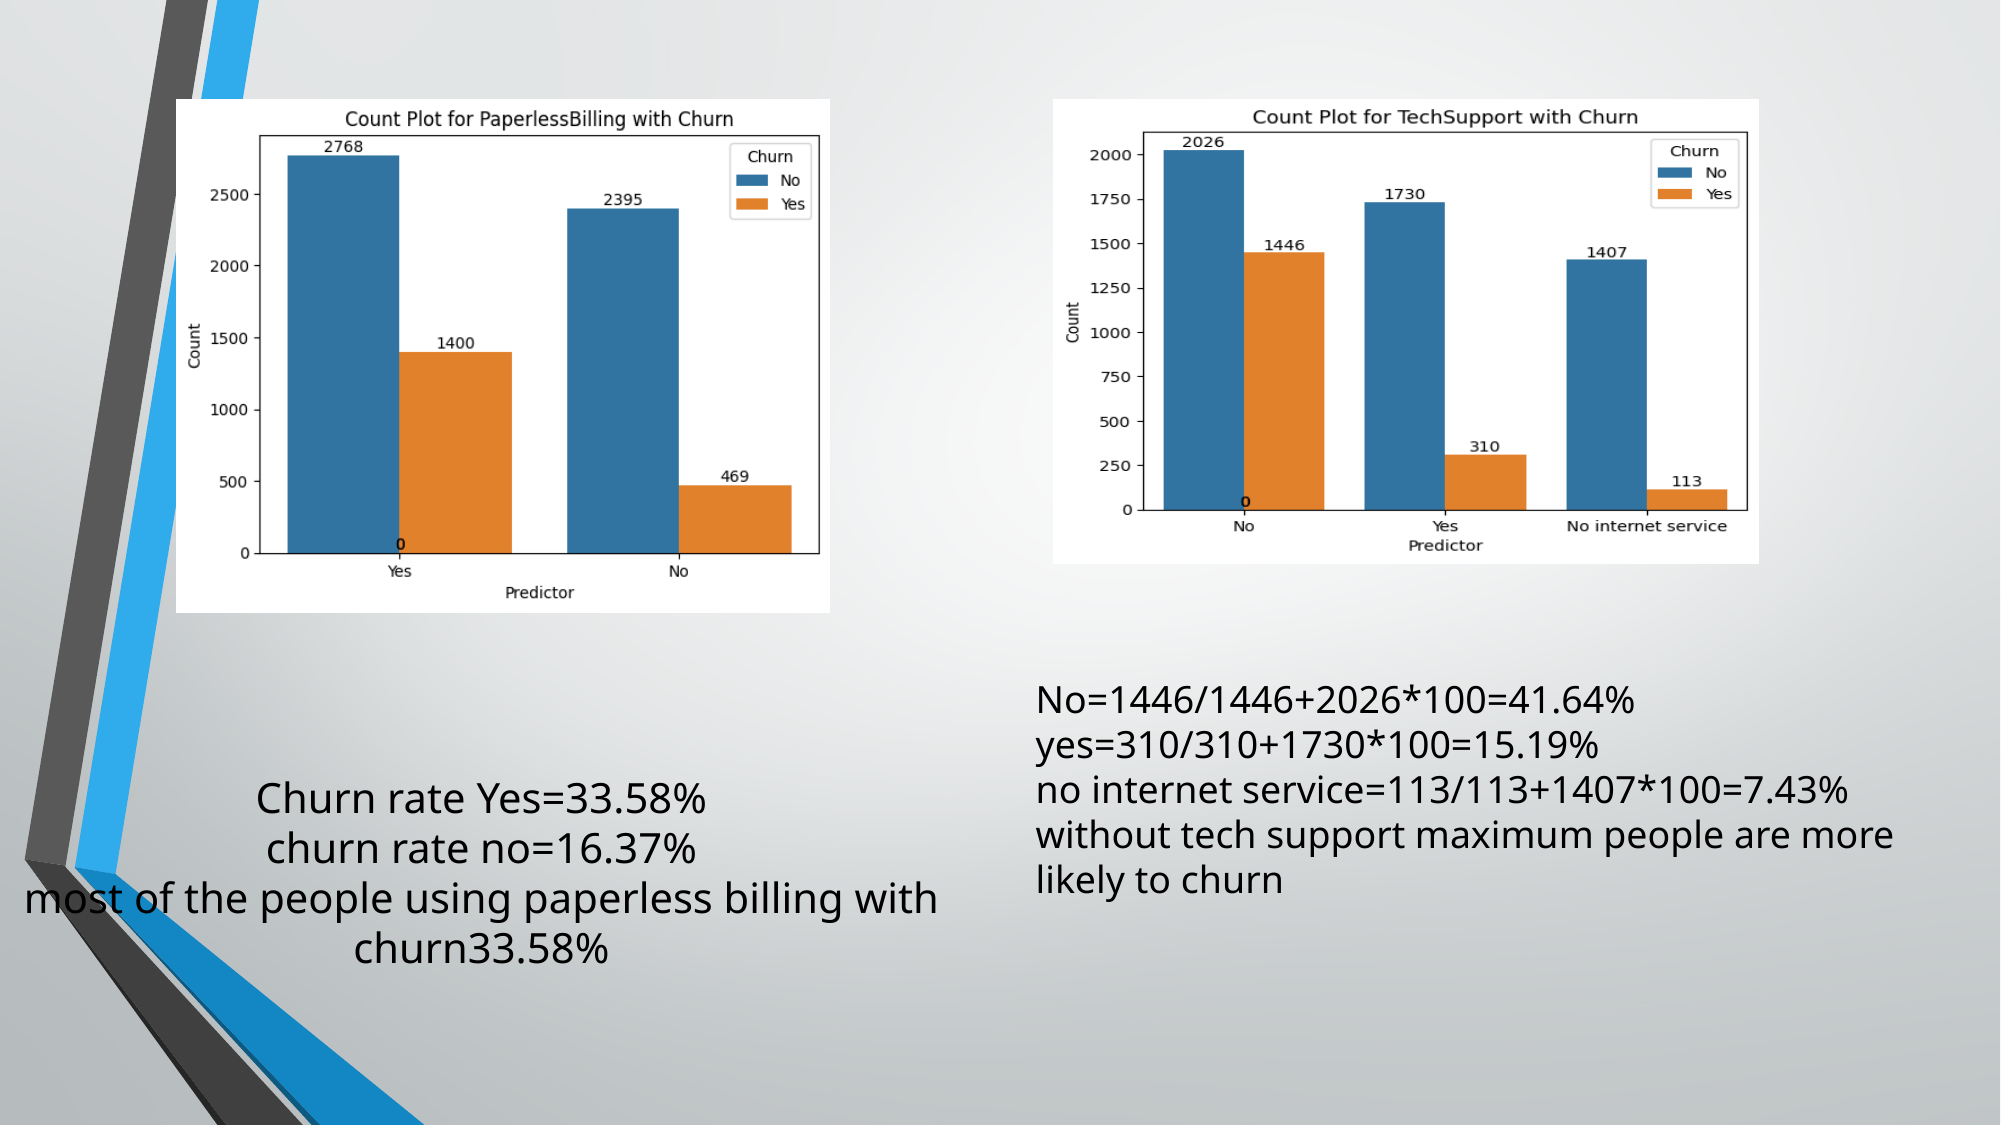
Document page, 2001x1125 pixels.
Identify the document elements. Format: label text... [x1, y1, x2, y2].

picture [1053, 99, 1759, 565]
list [175, 99, 830, 613]
title Churn rate Yes=33.58% churn rate no=16.37% most of the people using paperless billing with churn33.58% [0, 668, 1000, 1075]
text_box No=1446/1446+2026*100=41.64% yes=310/310+1730*100=15.19% no internet service=113/113+1407*100=7.43% without tech support maximum people are more likely to churn [1020, 668, 1951, 909]
